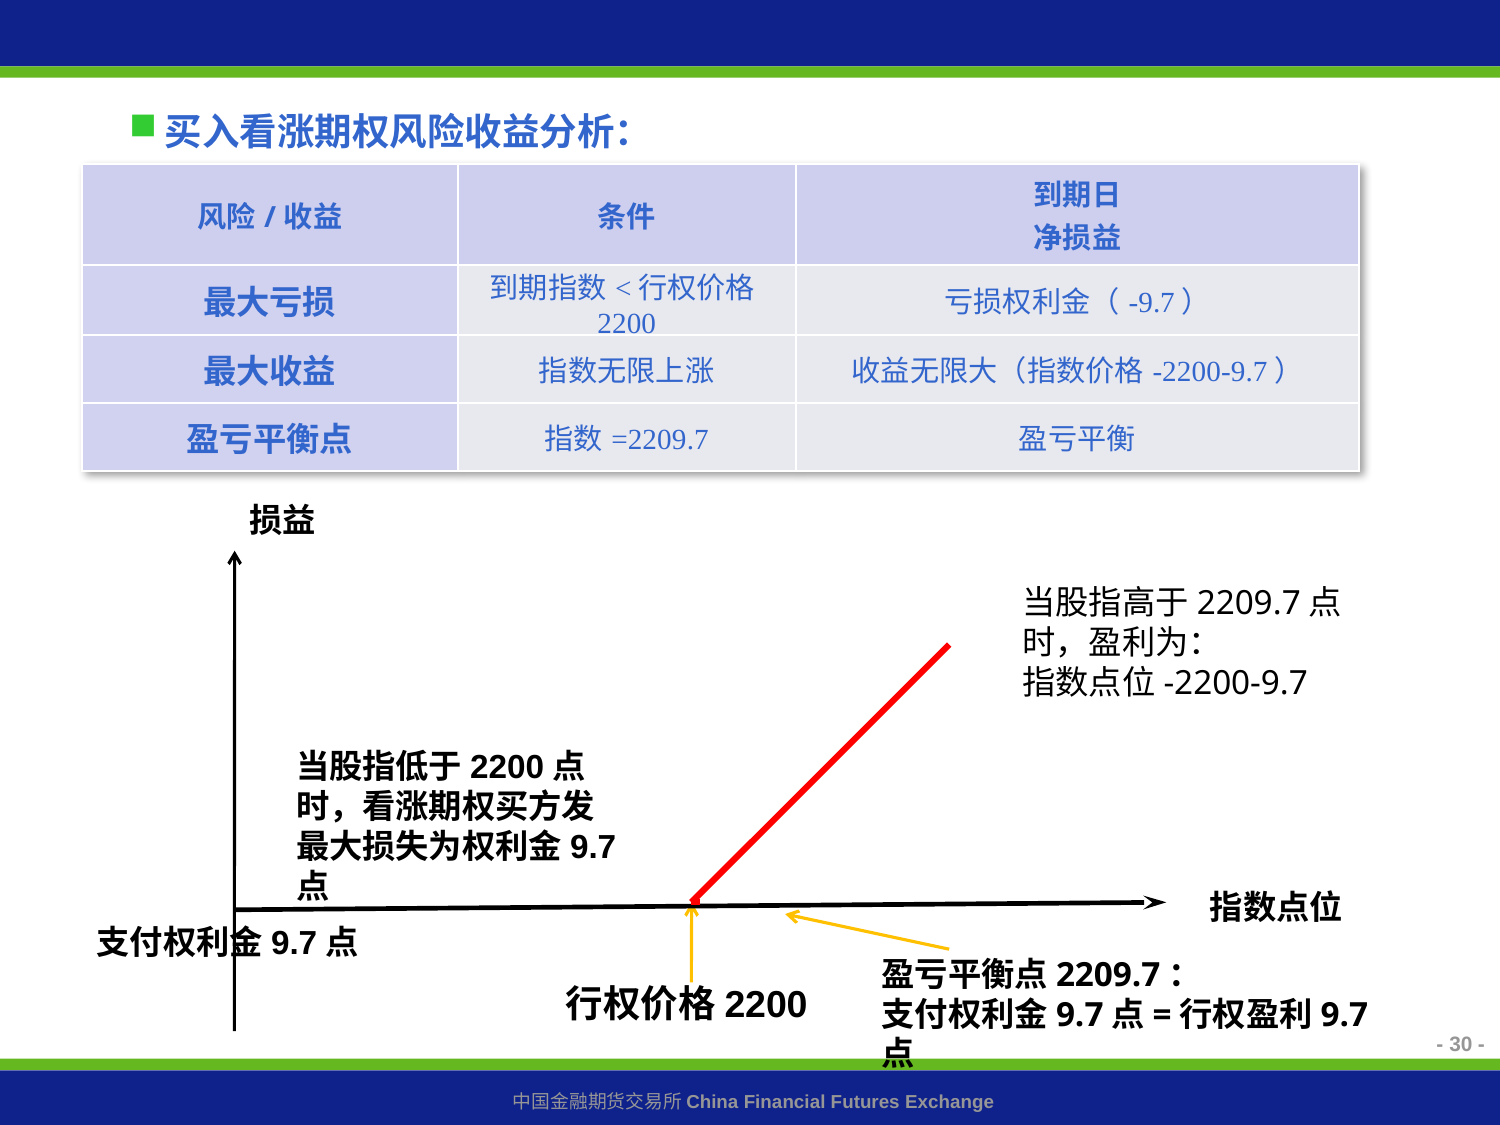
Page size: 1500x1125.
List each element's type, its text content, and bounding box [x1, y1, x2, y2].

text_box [691, 644, 950, 903]
table_cell 最大收益 [83, 336, 457, 402]
table_header 风险/收益 [83, 165, 457, 264]
text_box 买入看涨期权风险收益分析： [74, 78, 1388, 161]
text_box 当股指低于2200点时，看涨期权买方发最大损失为权利金9.7点 [471, 738, 633, 907]
table_cell 盈亏平衡 [797, 404, 1358, 470]
text_box 当股指低于2200点时，看涨期权买方发最大损失为权利金9.7点 [471, 907, 633, 913]
text_box 当股指低于2200点时，看涨期权买方发最大损失为权利金9.7点 [281, 909, 453, 913]
text_box 行权价格2200 [550, 972, 833, 1033]
text_box 损益 [234, 492, 457, 547]
text_box 盈亏平衡点2209.7： 支付权利金9.7点=行权盈利9.7点 [867, 945, 1395, 1080]
table_cell 最大亏损 [83, 266, 457, 334]
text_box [458, 677, 467, 789]
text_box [784, 913, 950, 950]
table_cell 到期指数<行权价格2200 [459, 266, 795, 334]
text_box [458, 801, 467, 1125]
table_cell 指数=2209.7 [459, 404, 795, 470]
text_box 当股指低于2200点时，看涨期权买方发最大损失为权利金9.7点 [281, 738, 453, 789]
text_box 当股指高于2209.7点时，盈利为： 指数点位-2200-9.7 [1007, 574, 1418, 709]
text_box [1145, 896, 1167, 909]
table_cell 收益无限大（指数价格-2200-9.7） [797, 336, 1358, 402]
text_box 支付权利金9.7点 [81, 913, 411, 969]
table_cell 亏损权利金（-9.7） [797, 266, 1358, 334]
table_header 条件 [459, 165, 795, 264]
text_box 当股指低于2200点时，看涨期权买方发最大损失为权利金9.7点 [281, 801, 453, 909]
slide_number - 30 - [1395, 1022, 1500, 1078]
table_cell 指数无限上涨 [459, 336, 795, 402]
text_box 指数点位 [1195, 878, 1454, 934]
table_cell 盈亏平衡点 [83, 404, 457, 470]
table_header 到期日 净损益 [797, 165, 1358, 264]
